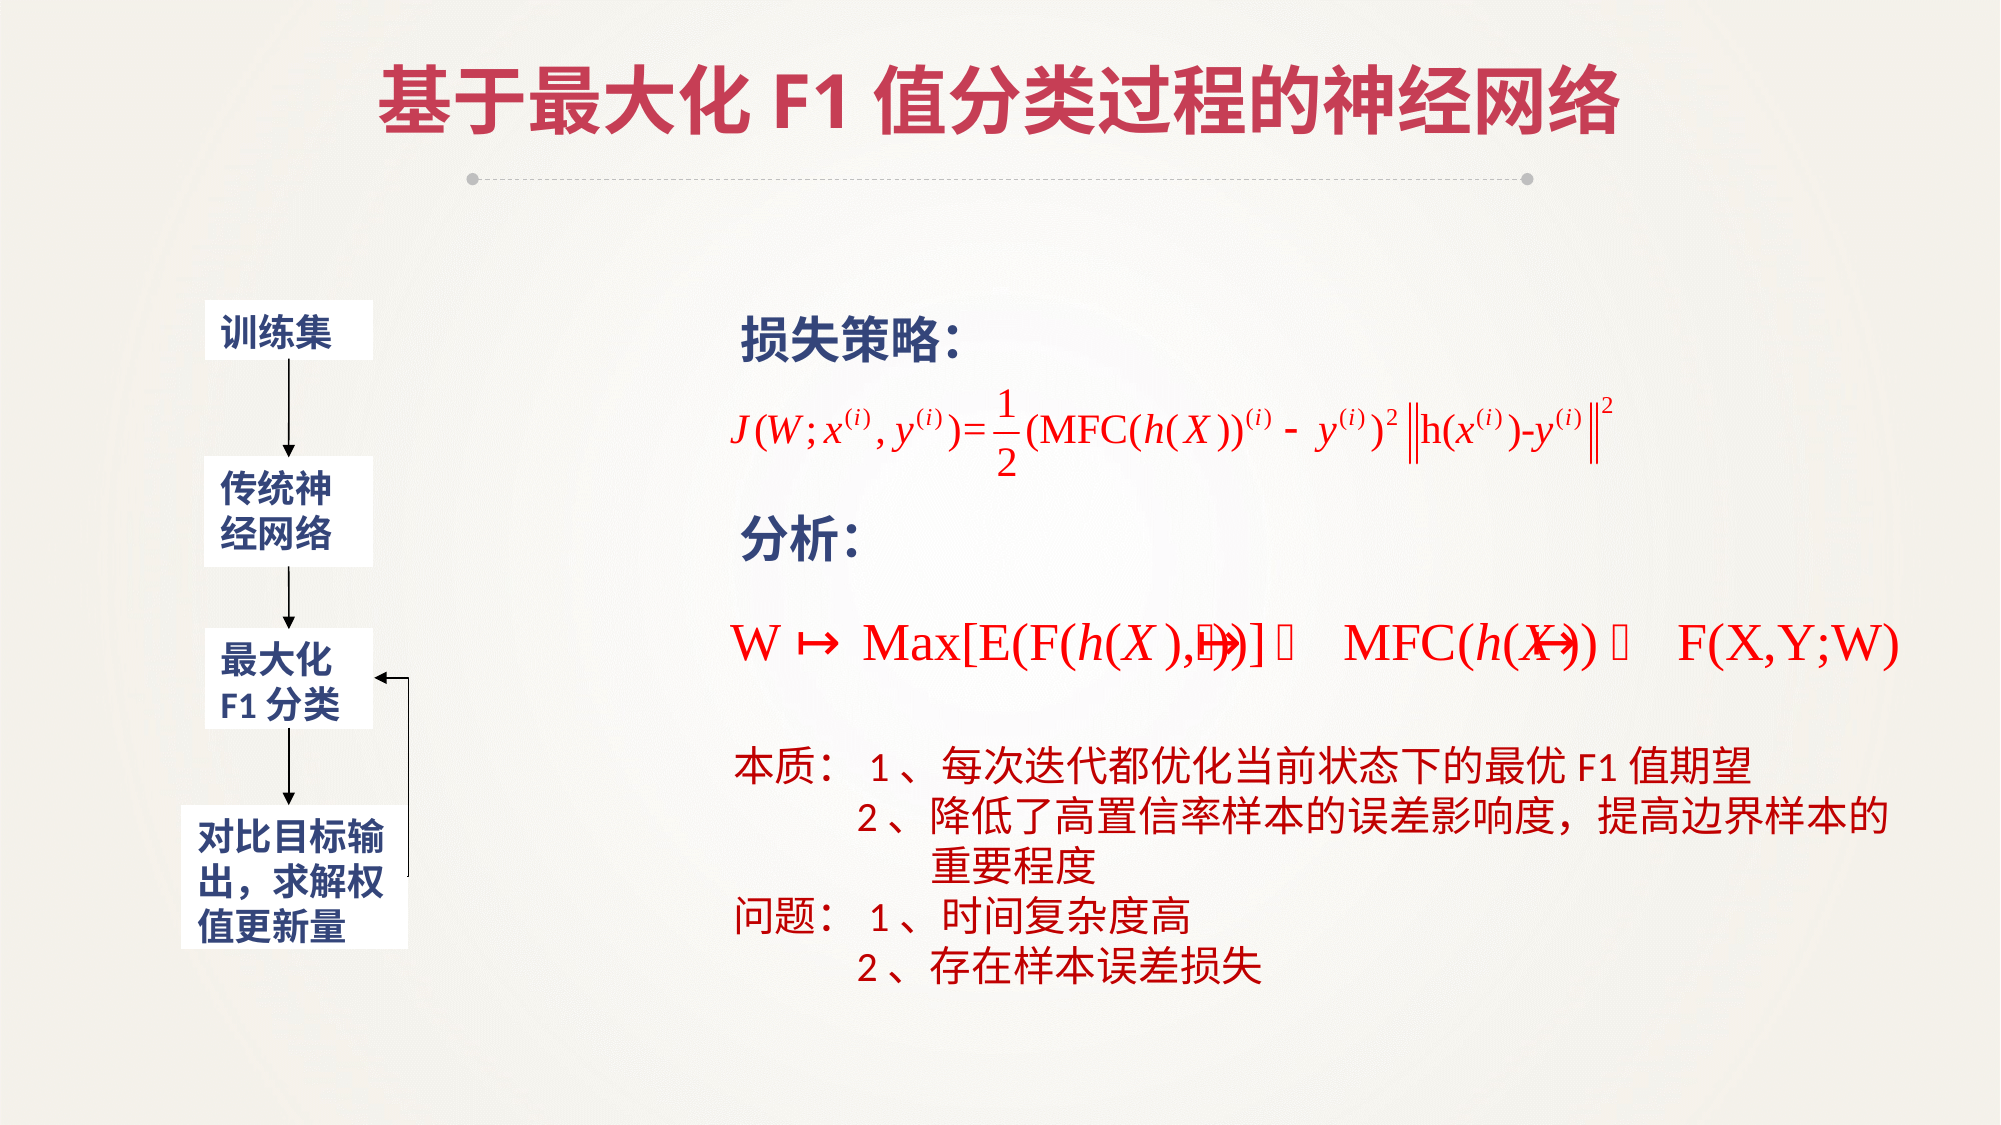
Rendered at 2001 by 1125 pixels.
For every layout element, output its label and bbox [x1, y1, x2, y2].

text_box [374, 677, 408, 877]
picture [0, 0, 2001, 1125]
text_box [372, 46, 1628, 180]
text_box [182, 301, 408, 948]
text_box [721, 301, 1913, 1001]
